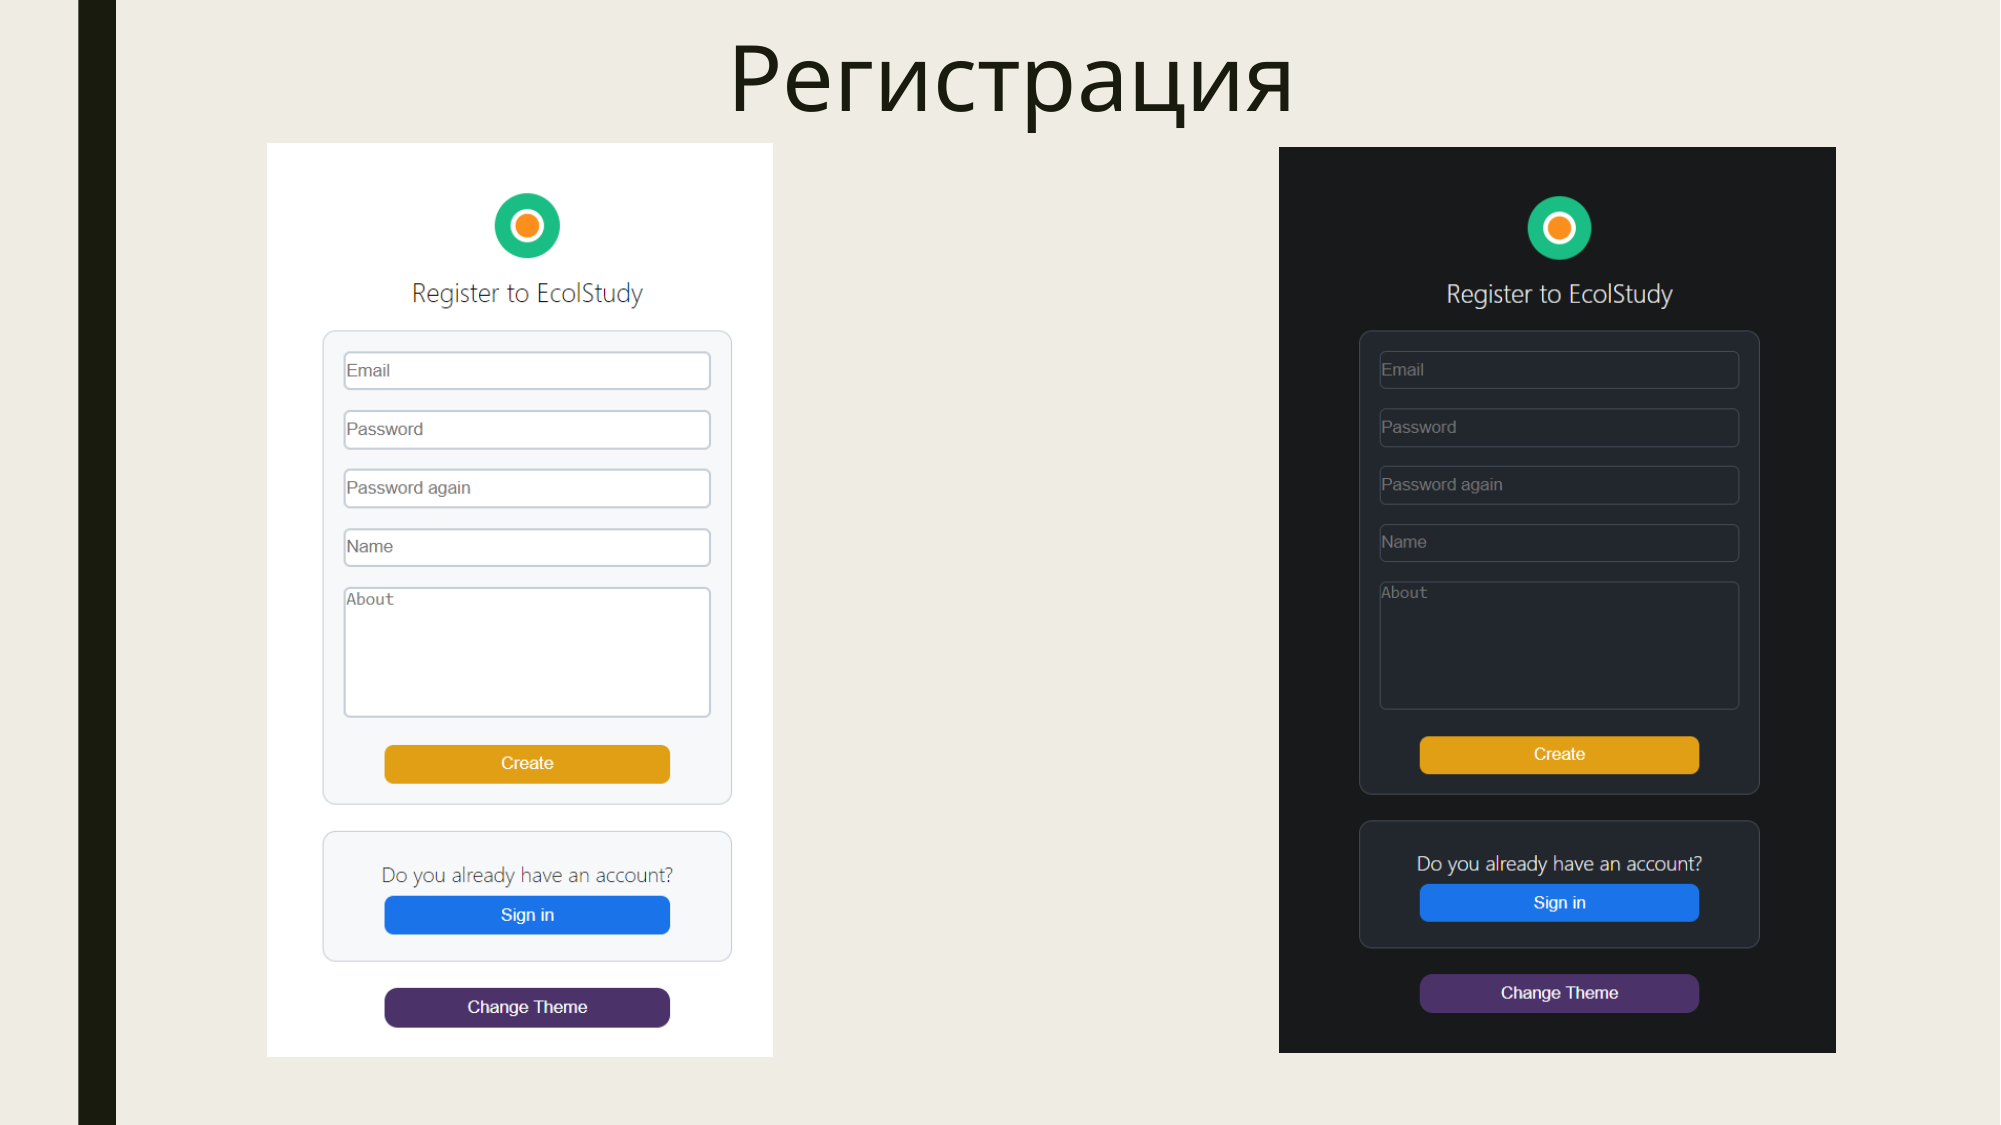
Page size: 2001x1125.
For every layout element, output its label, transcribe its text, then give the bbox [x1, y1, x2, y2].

picture [267, 143, 773, 1058]
title Регистрация [225, 25, 1800, 270]
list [1279, 147, 1836, 1053]
